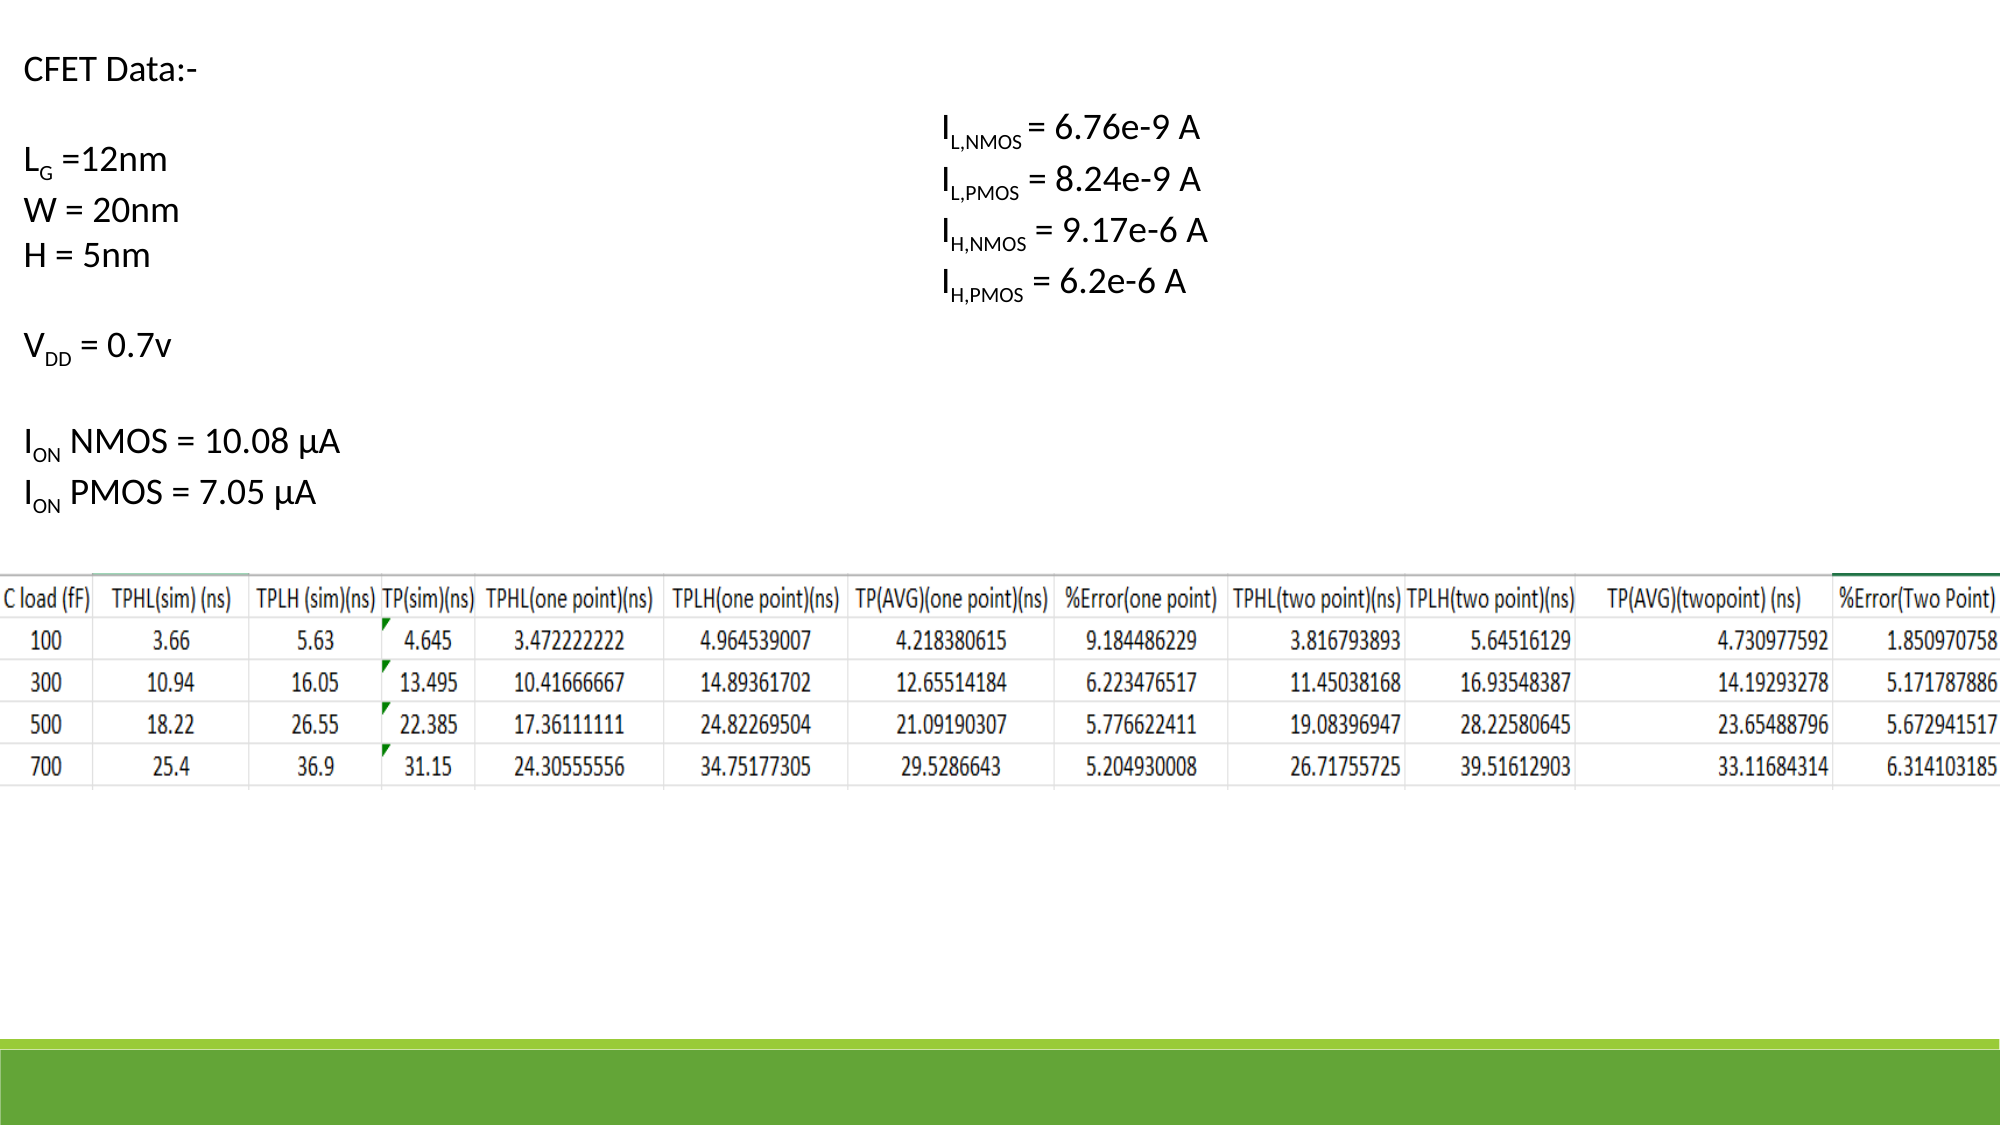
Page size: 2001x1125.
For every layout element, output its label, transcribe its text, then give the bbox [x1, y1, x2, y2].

picture [0, 573, 2000, 790]
text_box IL,NMOS = 6.76e-9 A IL,PMOS = 8.24e-9 A IH,NMOS = 9.17e-6 A IH,PMOS = 6.2e-6 A [926, 94, 1534, 315]
text_box CFET Data:- LG =12nm W = 20nm H = 5nm VDD = 0.7v ION NMOS = 10.08 μA ION PMOS = 7.05 μA [8, 36, 2000, 571]
